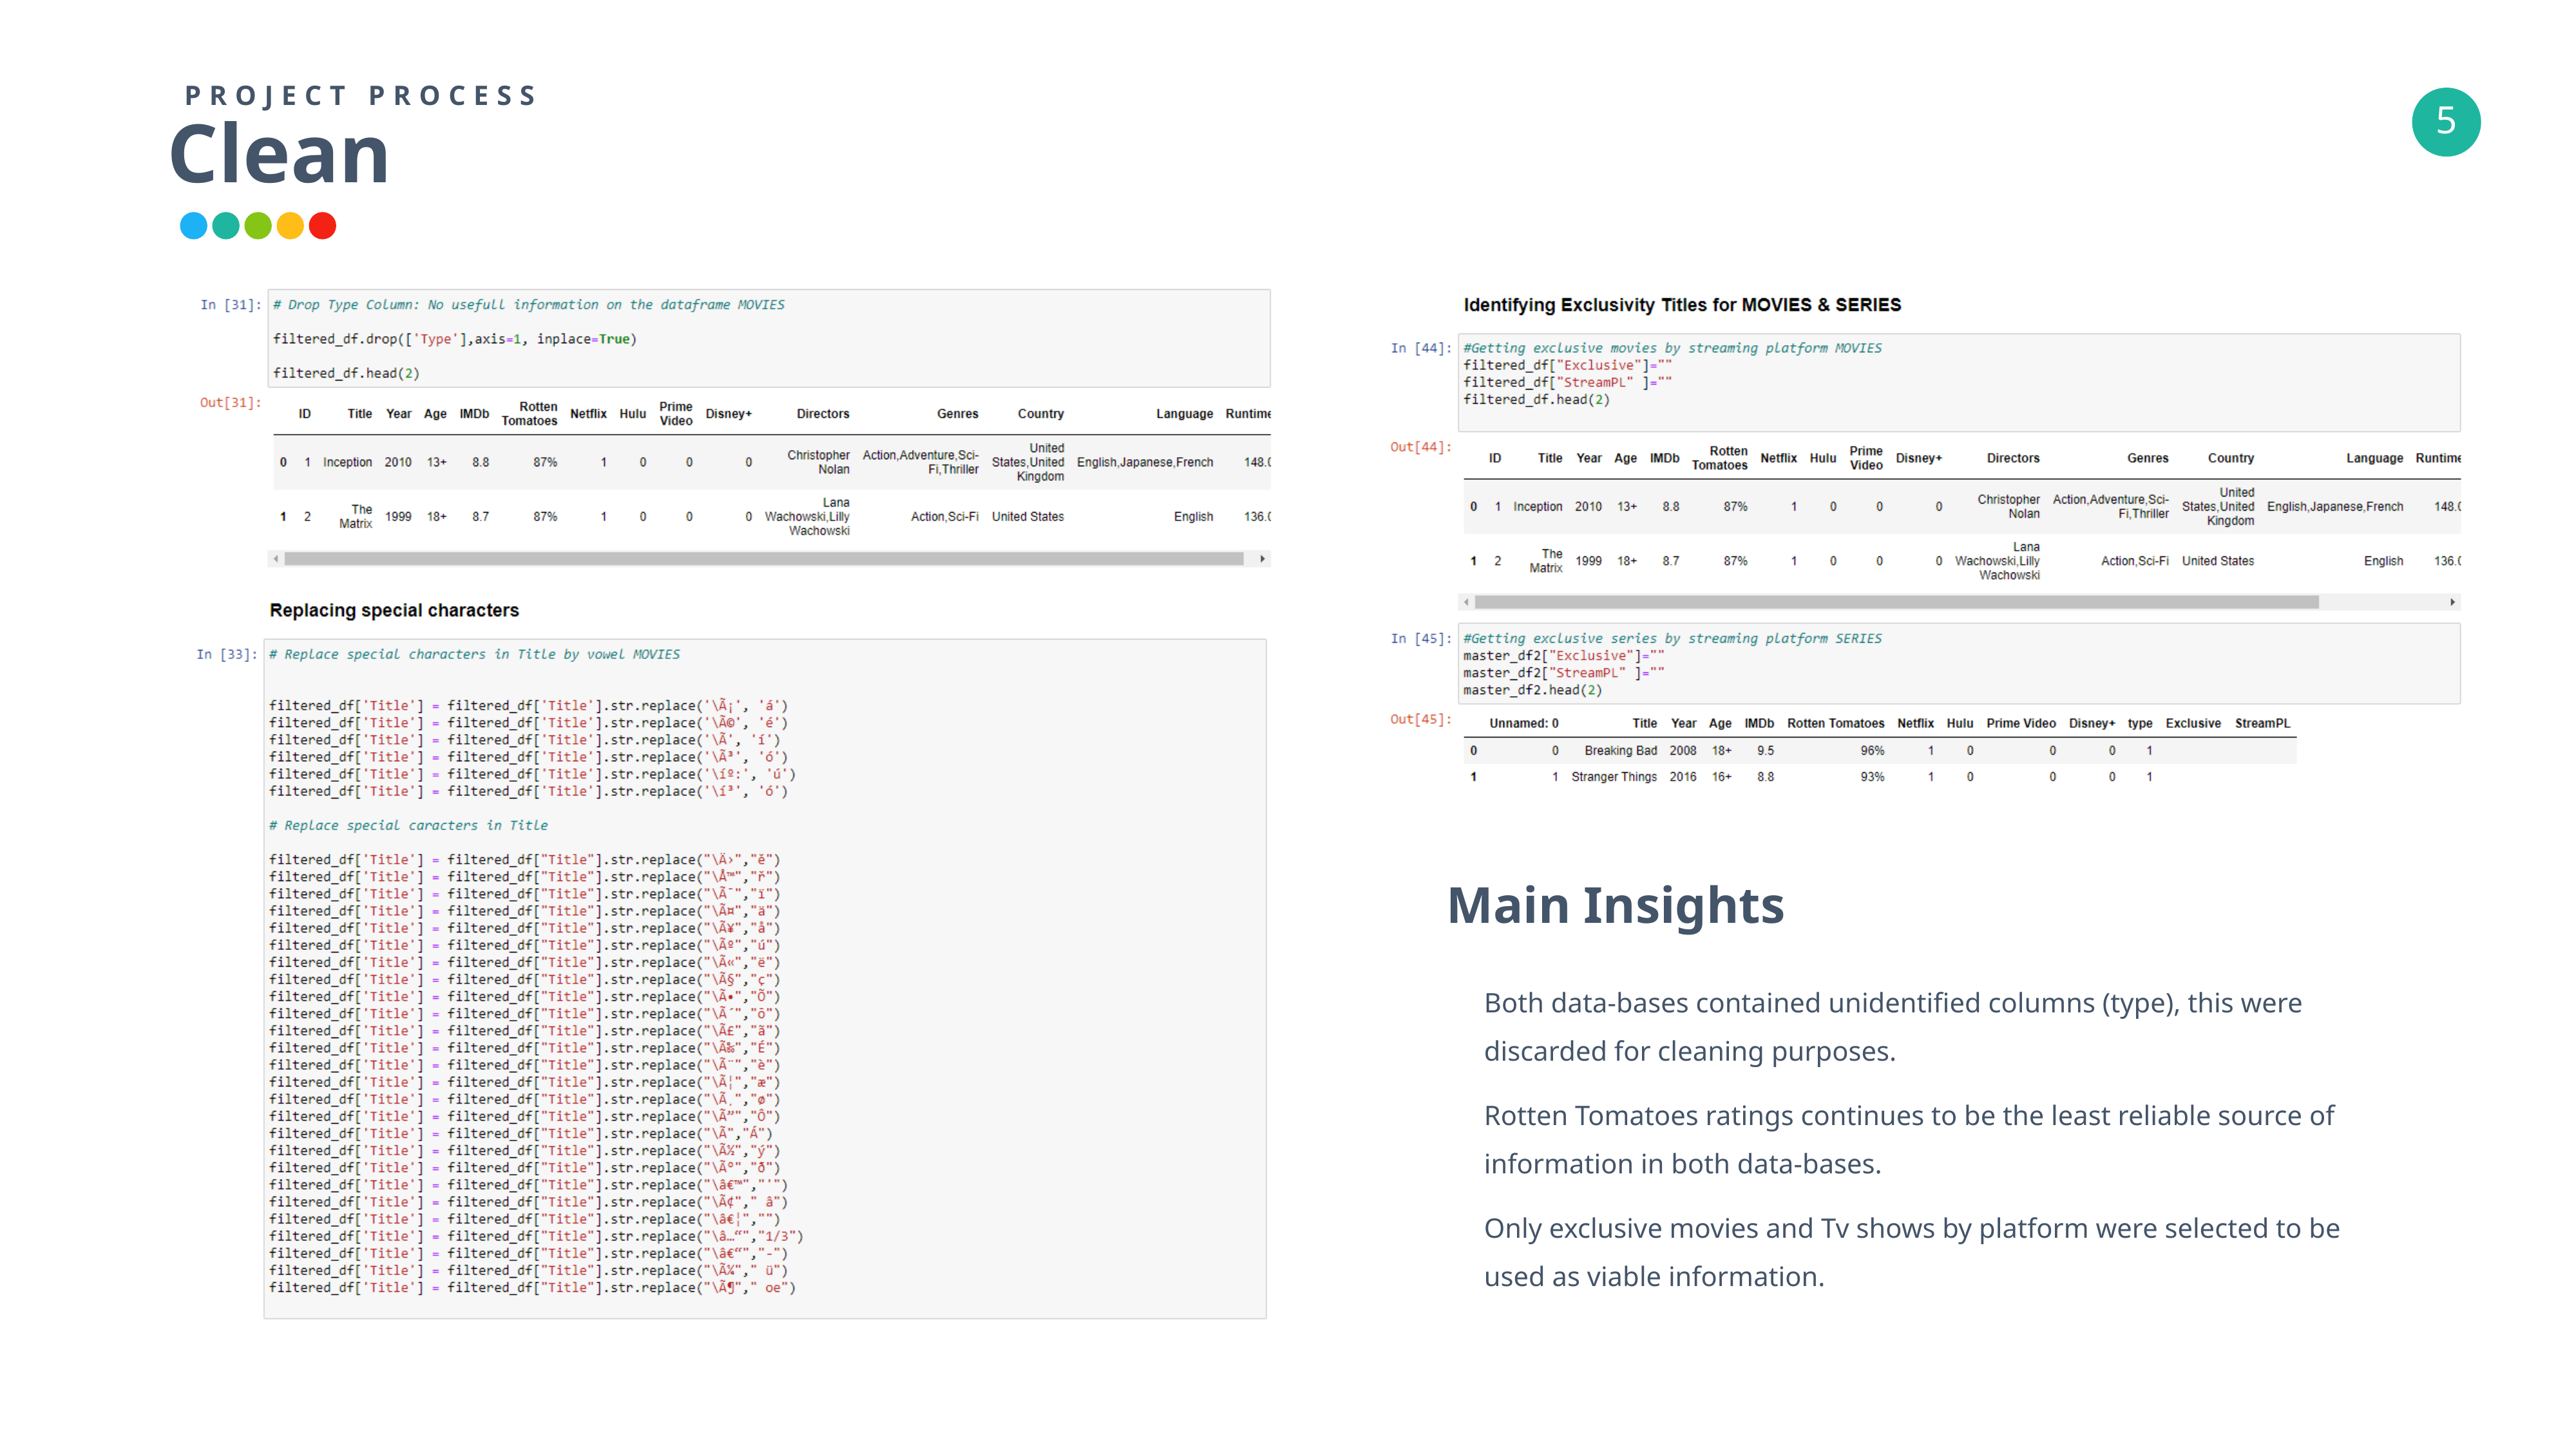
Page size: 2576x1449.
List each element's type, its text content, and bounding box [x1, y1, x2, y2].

text_box Main Insights [1420, 848, 1811, 946]
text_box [180, 212, 336, 240]
picture [1360, 282, 2472, 802]
text_box PROJECT PROCESS [175, 73, 545, 116]
text_box Clean [157, 97, 402, 204]
picture [170, 592, 1283, 1323]
text_box Both data-bases contained unidentified columns (type), this were discarded for cleaning purposes. Rotten Tomatoes ratings continues to be the least reliable source of information in both data-bases. Only exclusive movies and Tv shows by platform were selected to be used as viable information. [1461, 958, 2372, 1449]
picture [193, 282, 1283, 573]
